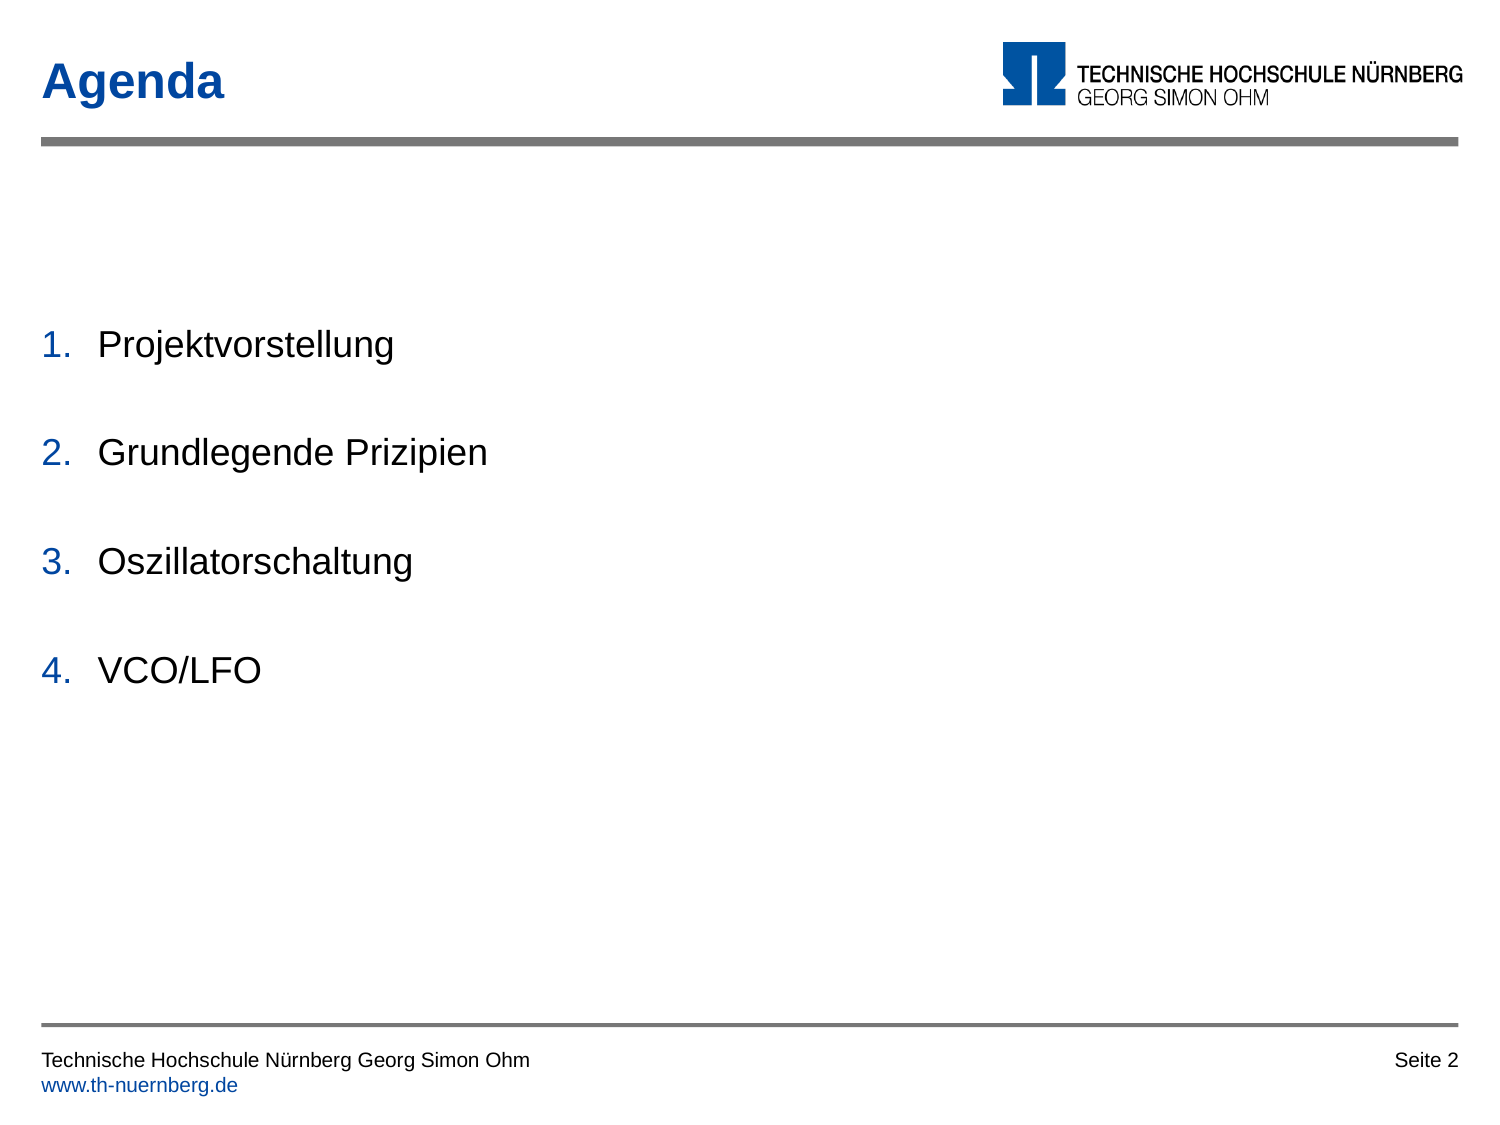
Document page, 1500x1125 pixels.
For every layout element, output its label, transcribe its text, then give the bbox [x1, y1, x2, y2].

picture [1459, 42, 1463, 108]
slide_number Seite <number> [1340, 1046, 1460, 1077]
footer Technische Hochschule Nürnberg Georg Simon Ohm www.th-nuernberg.de [41, 1046, 1220, 1107]
title Agenda [40, 30, 1459, 126]
list Projektvorstellung Grundlegende Prizipien Oszillatorschaltung VCO/LFO [40, 266, 1459, 1012]
